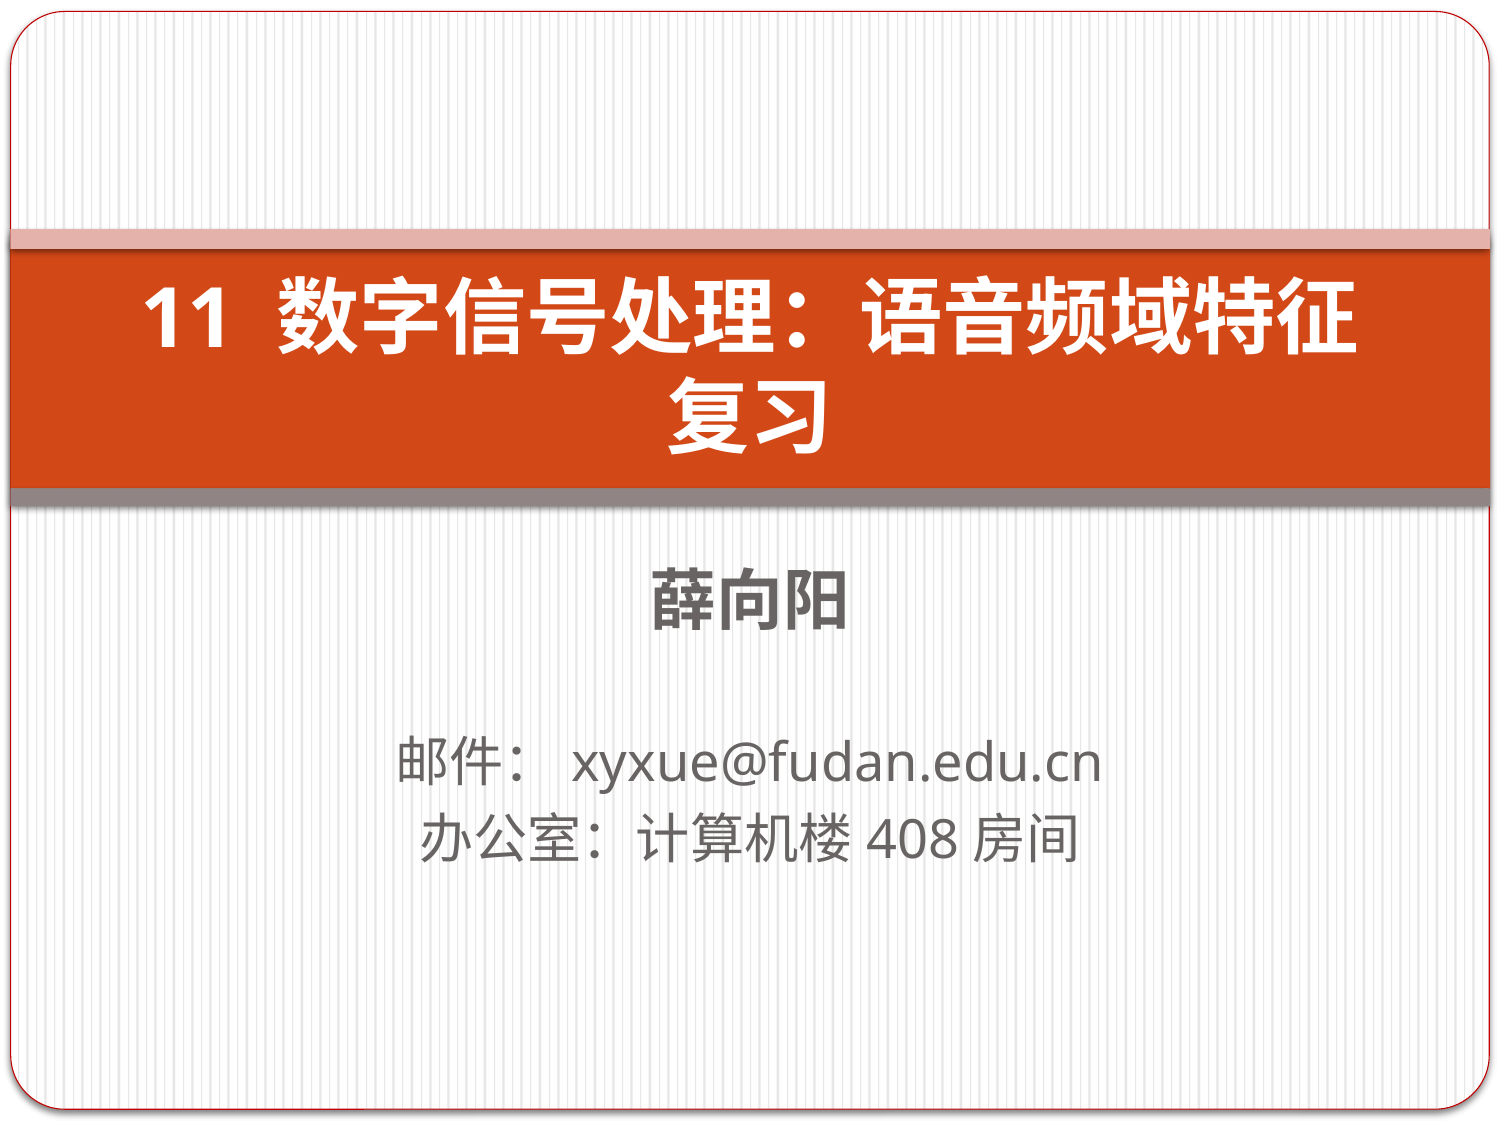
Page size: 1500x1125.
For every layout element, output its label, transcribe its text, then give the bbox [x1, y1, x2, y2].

title 11 数字信号处理：语音频域特征 复习 [112, 255, 1388, 481]
subtitle 薛向阳 邮件：xyxue@fudan.edu.cn 办公室：计算机楼408房间 [174, 550, 1325, 991]
